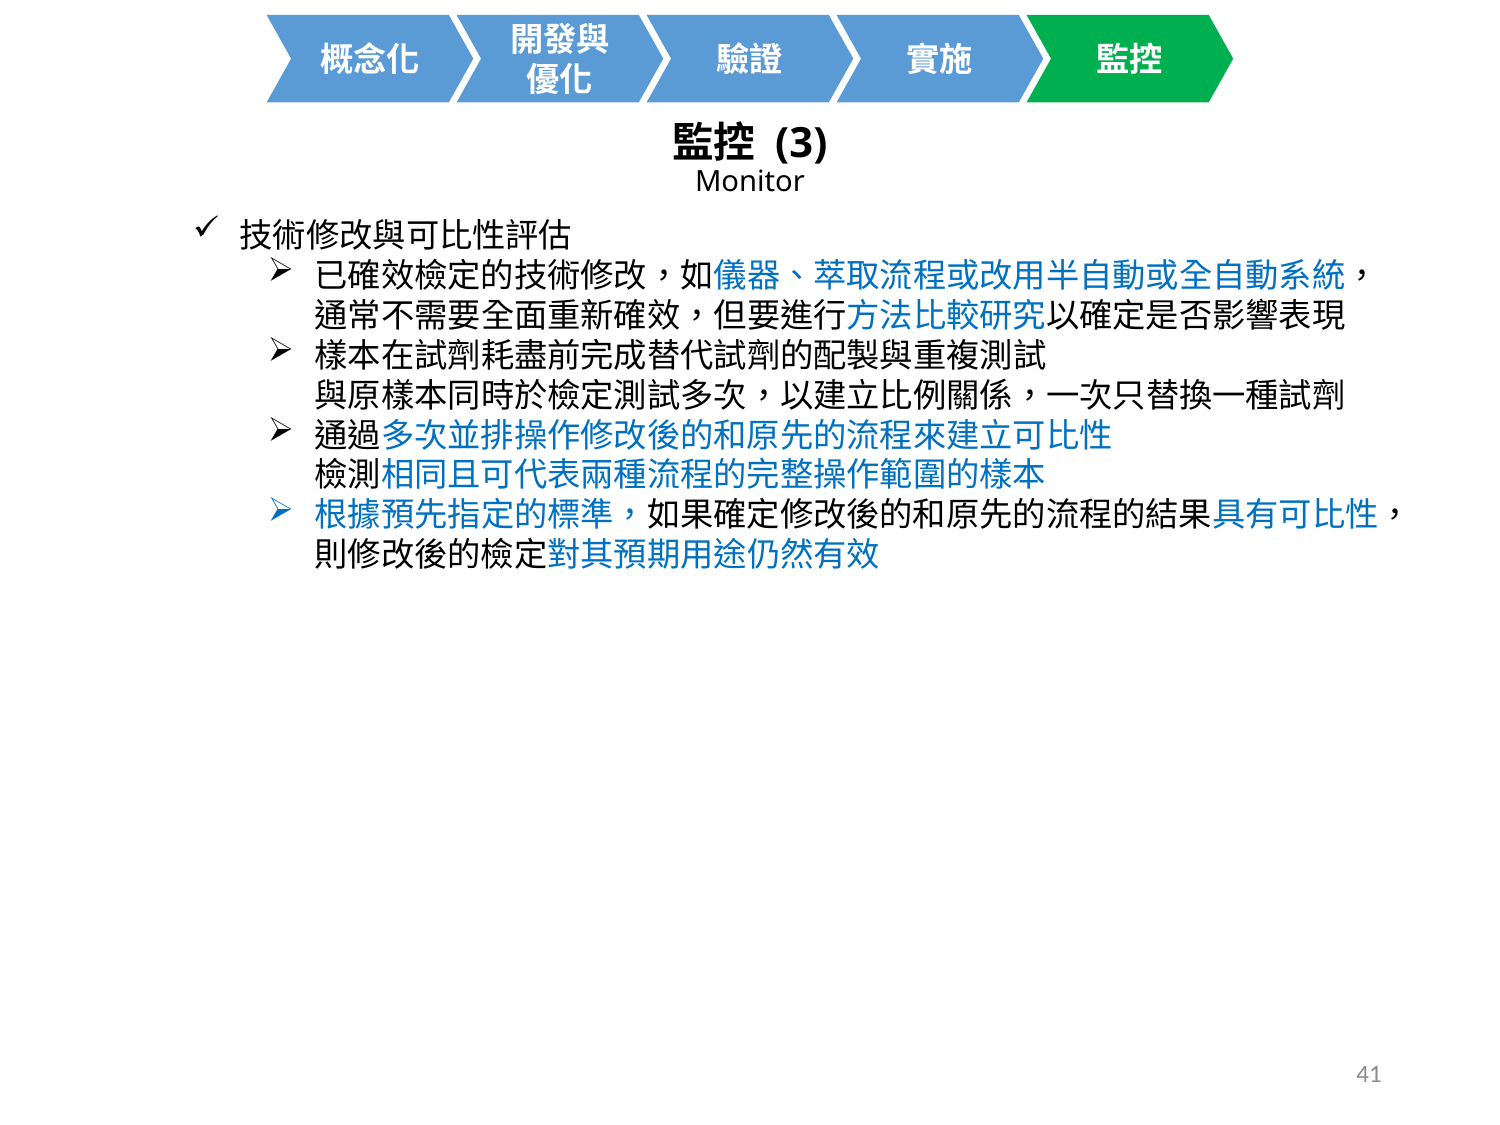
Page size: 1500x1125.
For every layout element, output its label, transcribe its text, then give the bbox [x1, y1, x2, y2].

text_box 監控 (3) Monitor [103, 102, 1397, 217]
slide_number 41 [1059, 1042, 1397, 1103]
text_box 技術修改與可比性評估 已確效檢定的技術修改，如儀器、萃取流程或改用半自動或全自動系統，通常不需要全面重新確效，但要進行方法比較研究以確定是否影響表現 樣本在試劑耗盡前完成替代試劑的配製與重複測試 與原樣本同時於檢定測試多次，以建立比例關係，一次只替換一種試劑 通過多次並排操作修改後的和原先的流程來建立可比性 檢測相同且可代表兩種流程的完整操作範圍的樣本 根據預先指定的標準，如果確定修改後的和原先的流程的結果具有可比性，則修改後的檢定對其預期用途仍然有效 [103, 217, 1397, 581]
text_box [266, 10, 1234, 107]
